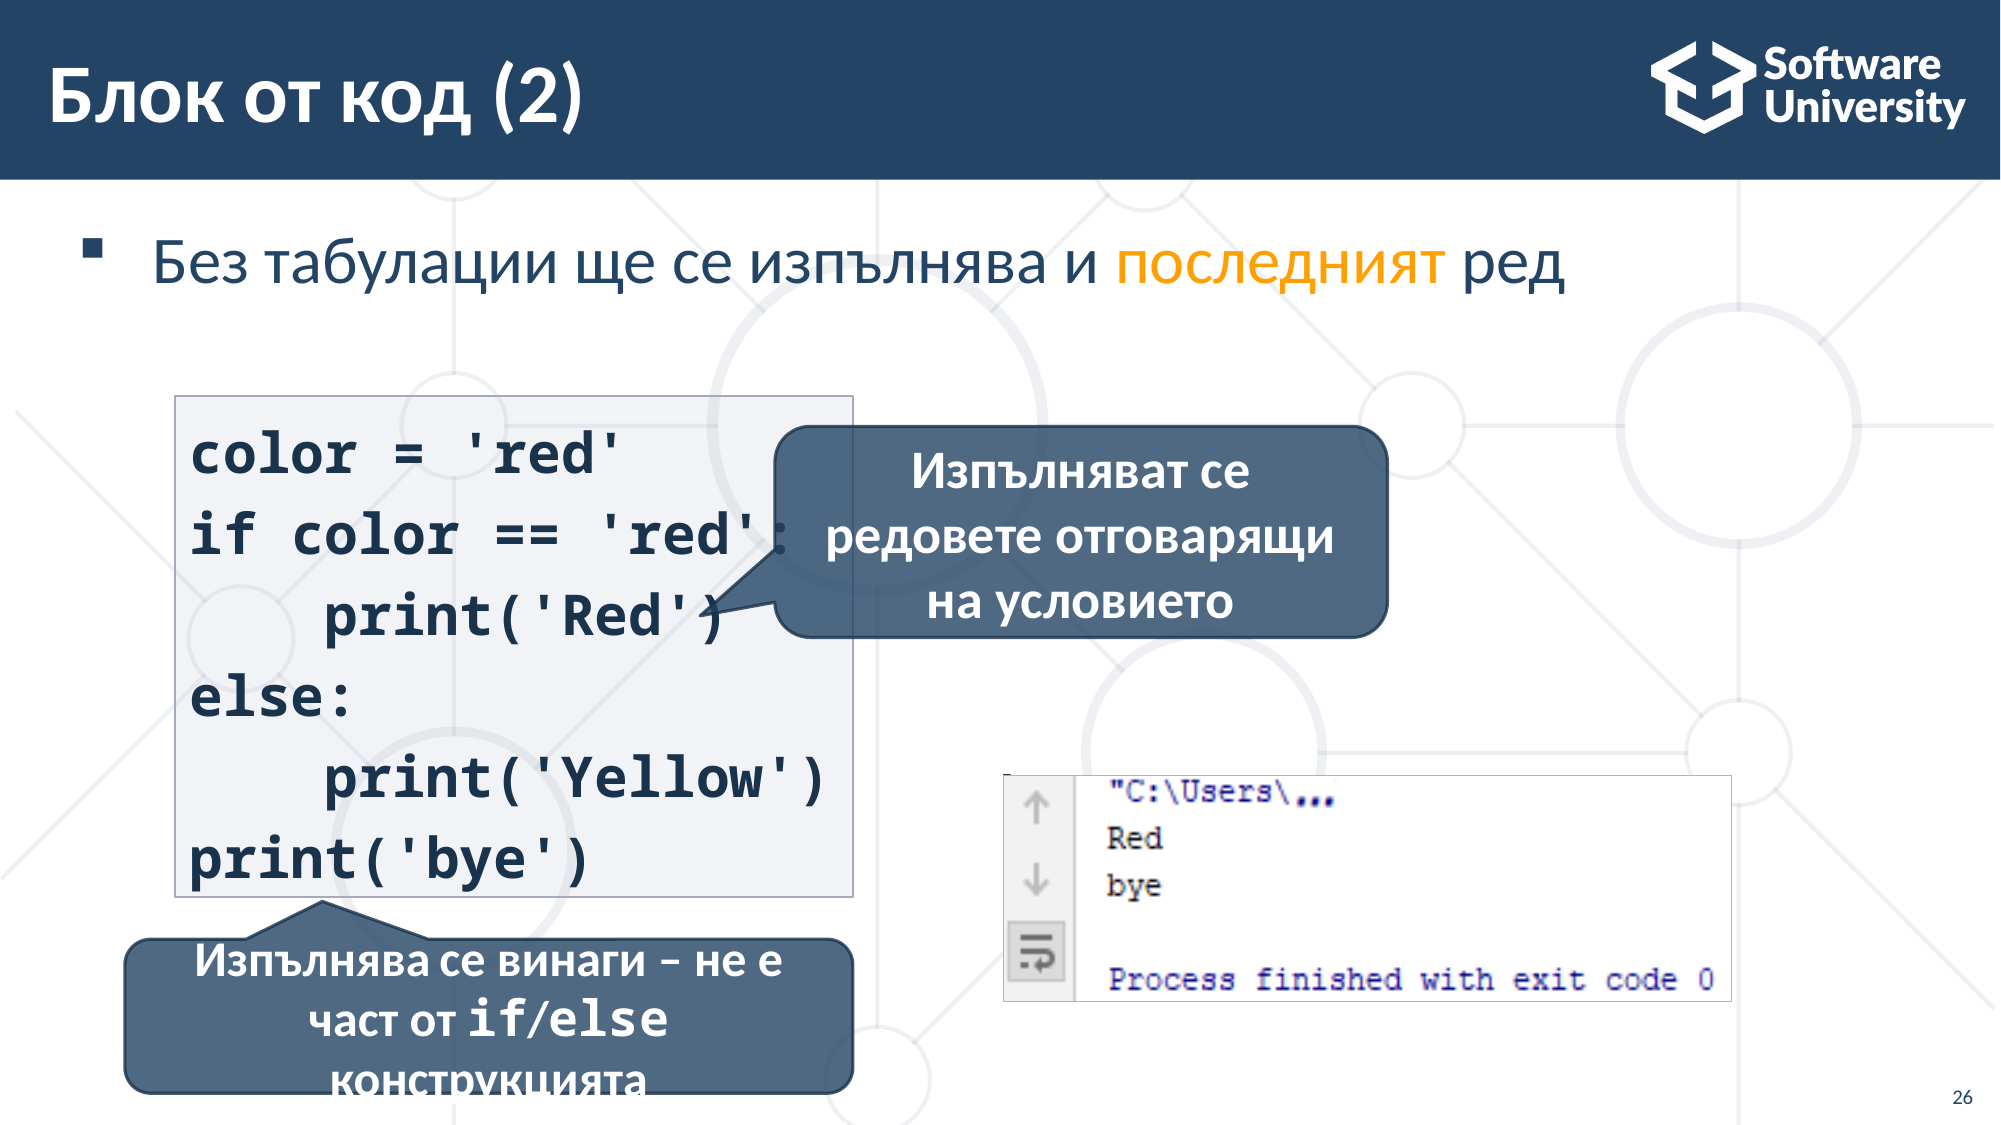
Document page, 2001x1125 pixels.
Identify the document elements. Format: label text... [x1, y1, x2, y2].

text_box Изпълняват се редовете отговарящи на условието [698, 424, 1390, 640]
text_box Изпълнява се винаги – не е част от if/else конструкцията [122, 899, 856, 1096]
picture [1651, 41, 1966, 134]
text_box Без табулации ще се изпълнява и последният ред [62, 209, 1968, 394]
text_box color = 'red' if color == 'red': print('Red') else: print('Yellow') print('bye') [174, 396, 853, 897]
slide_number 26 [1927, 1067, 1989, 1117]
title Блок от код (2) [31, 16, 1625, 162]
picture [1002, 774, 1732, 1002]
